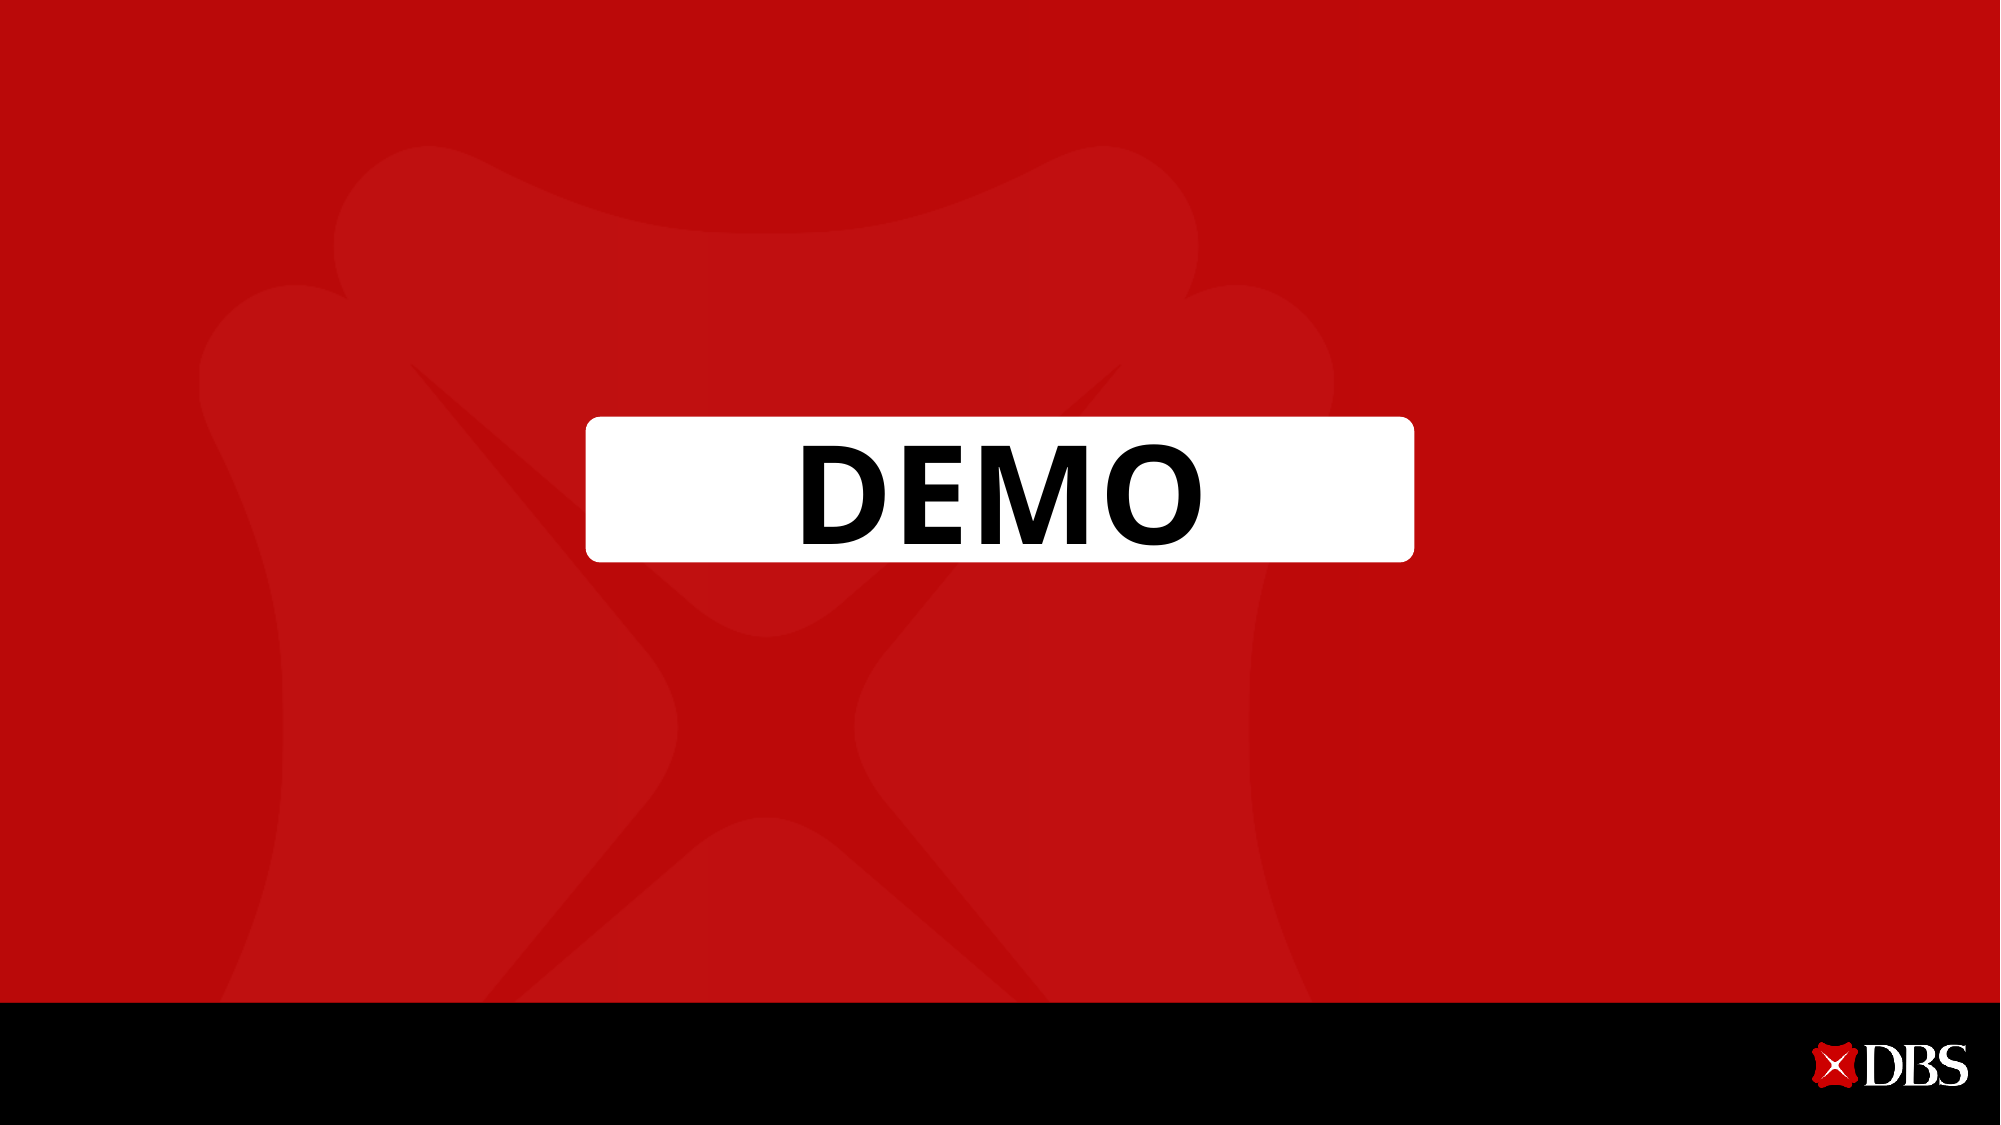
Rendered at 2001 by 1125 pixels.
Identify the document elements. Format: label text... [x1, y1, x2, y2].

text_box DEMO [584, 415, 1416, 564]
picture [1812, 1042, 1968, 1088]
